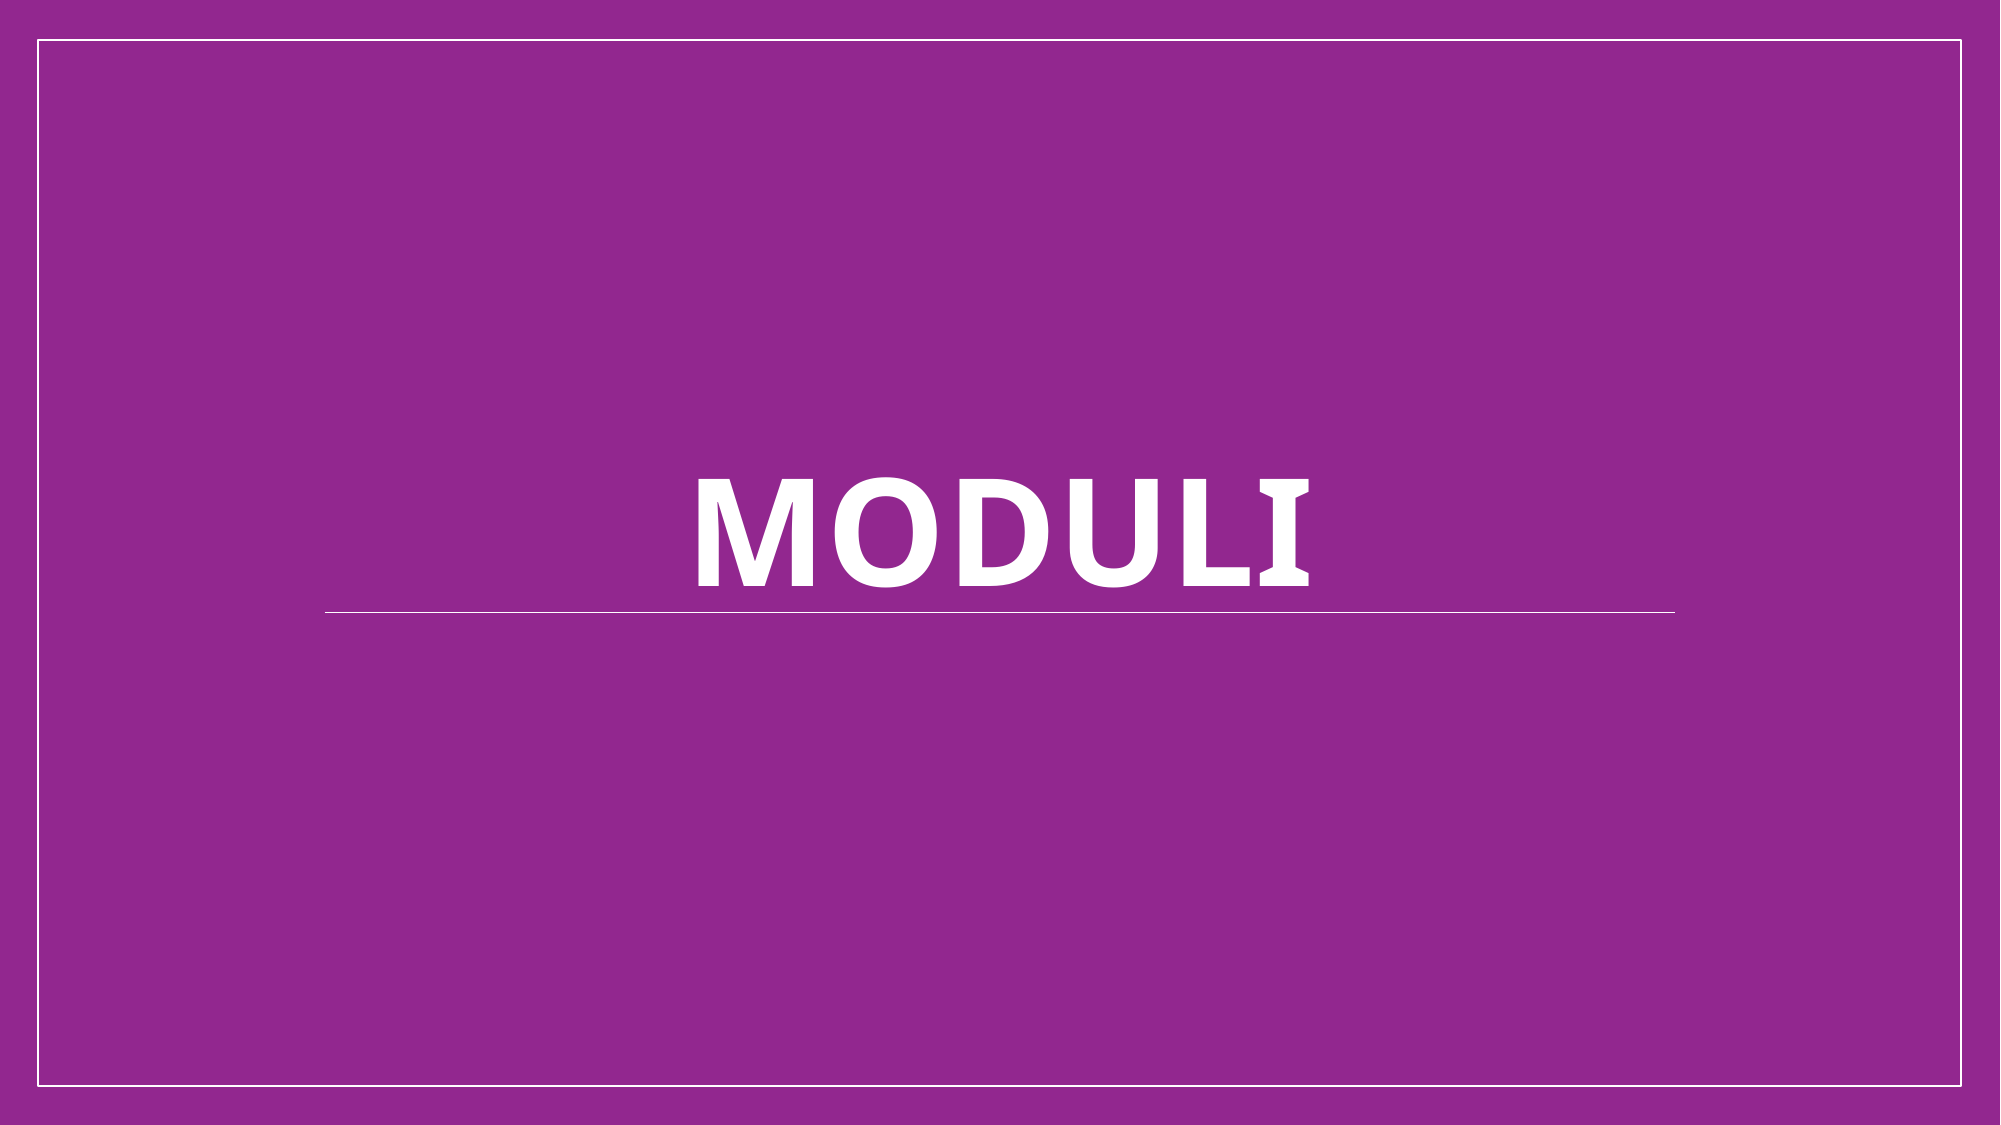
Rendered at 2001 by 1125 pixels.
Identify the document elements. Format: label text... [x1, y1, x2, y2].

title moduli [182, 144, 1818, 625]
